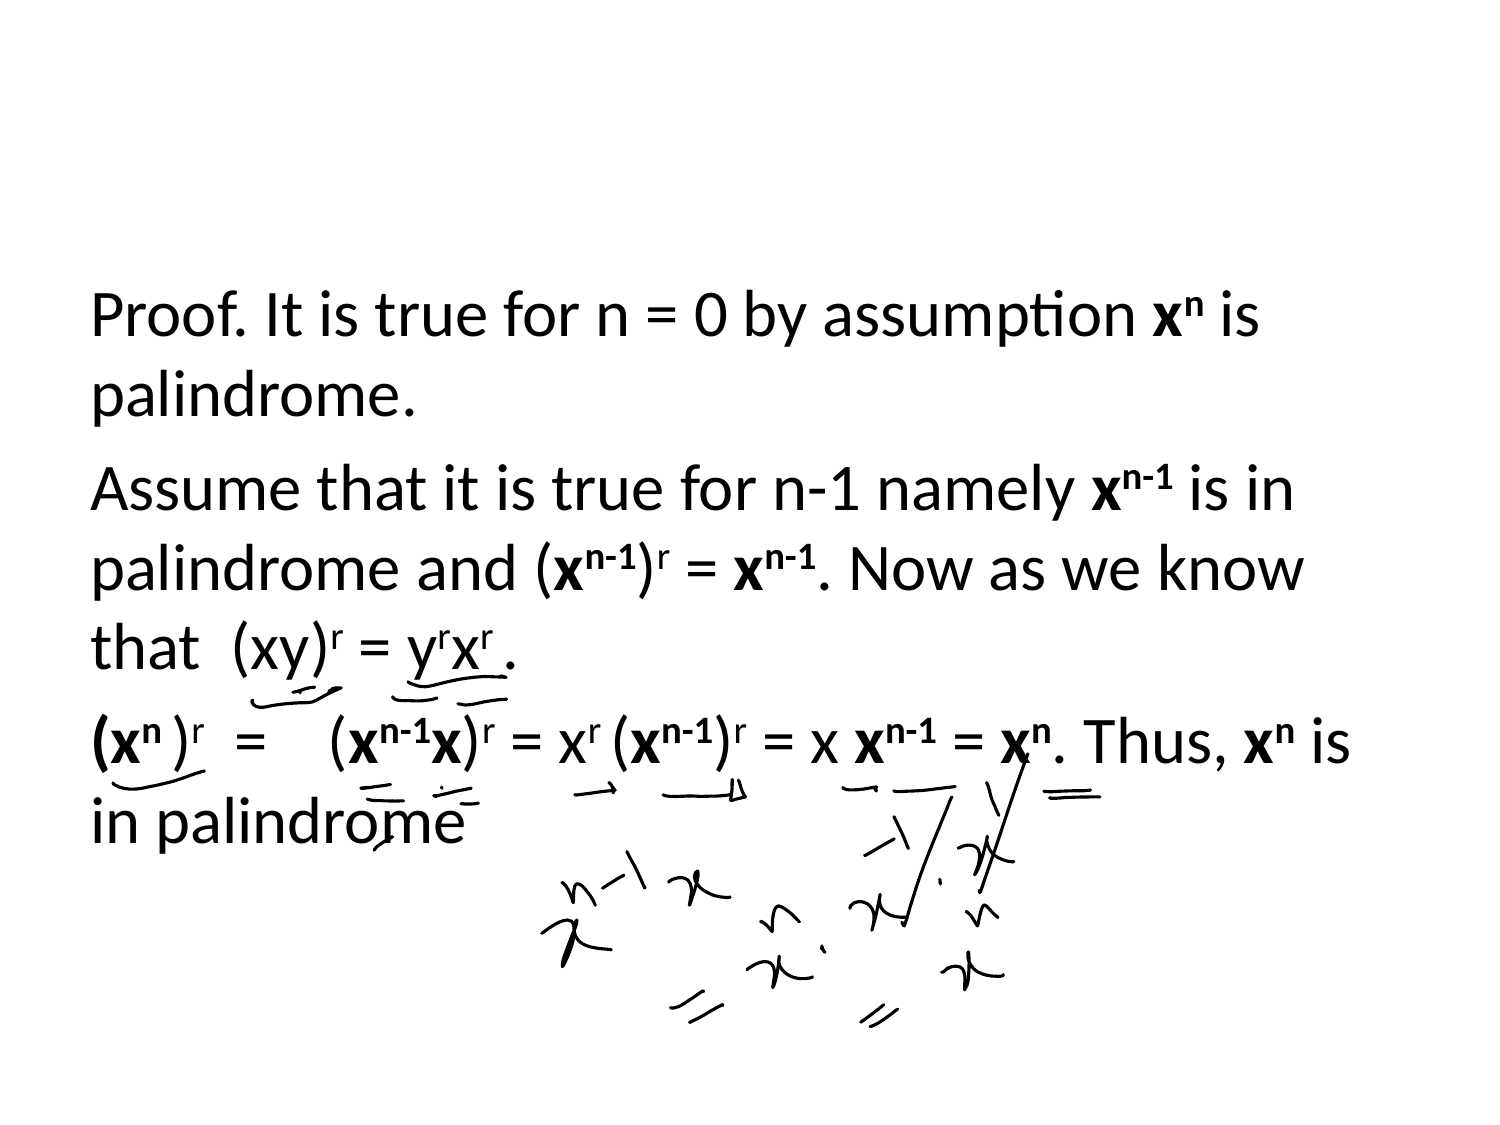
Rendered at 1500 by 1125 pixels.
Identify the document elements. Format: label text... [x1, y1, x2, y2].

list Proof. It is true for n = 0 by assumption xn is palindrome. Assume that it is true for n-1 namely xn-1 is in palindrome and (xn-1)r = xn-1. Now as we know that (xy)r = yrxr . (xn )r = (xn-1x)r = xr (xn-1)r = x xn-1 = xn. Thus, xn is in palindrome [75, 262, 1425, 1005]
